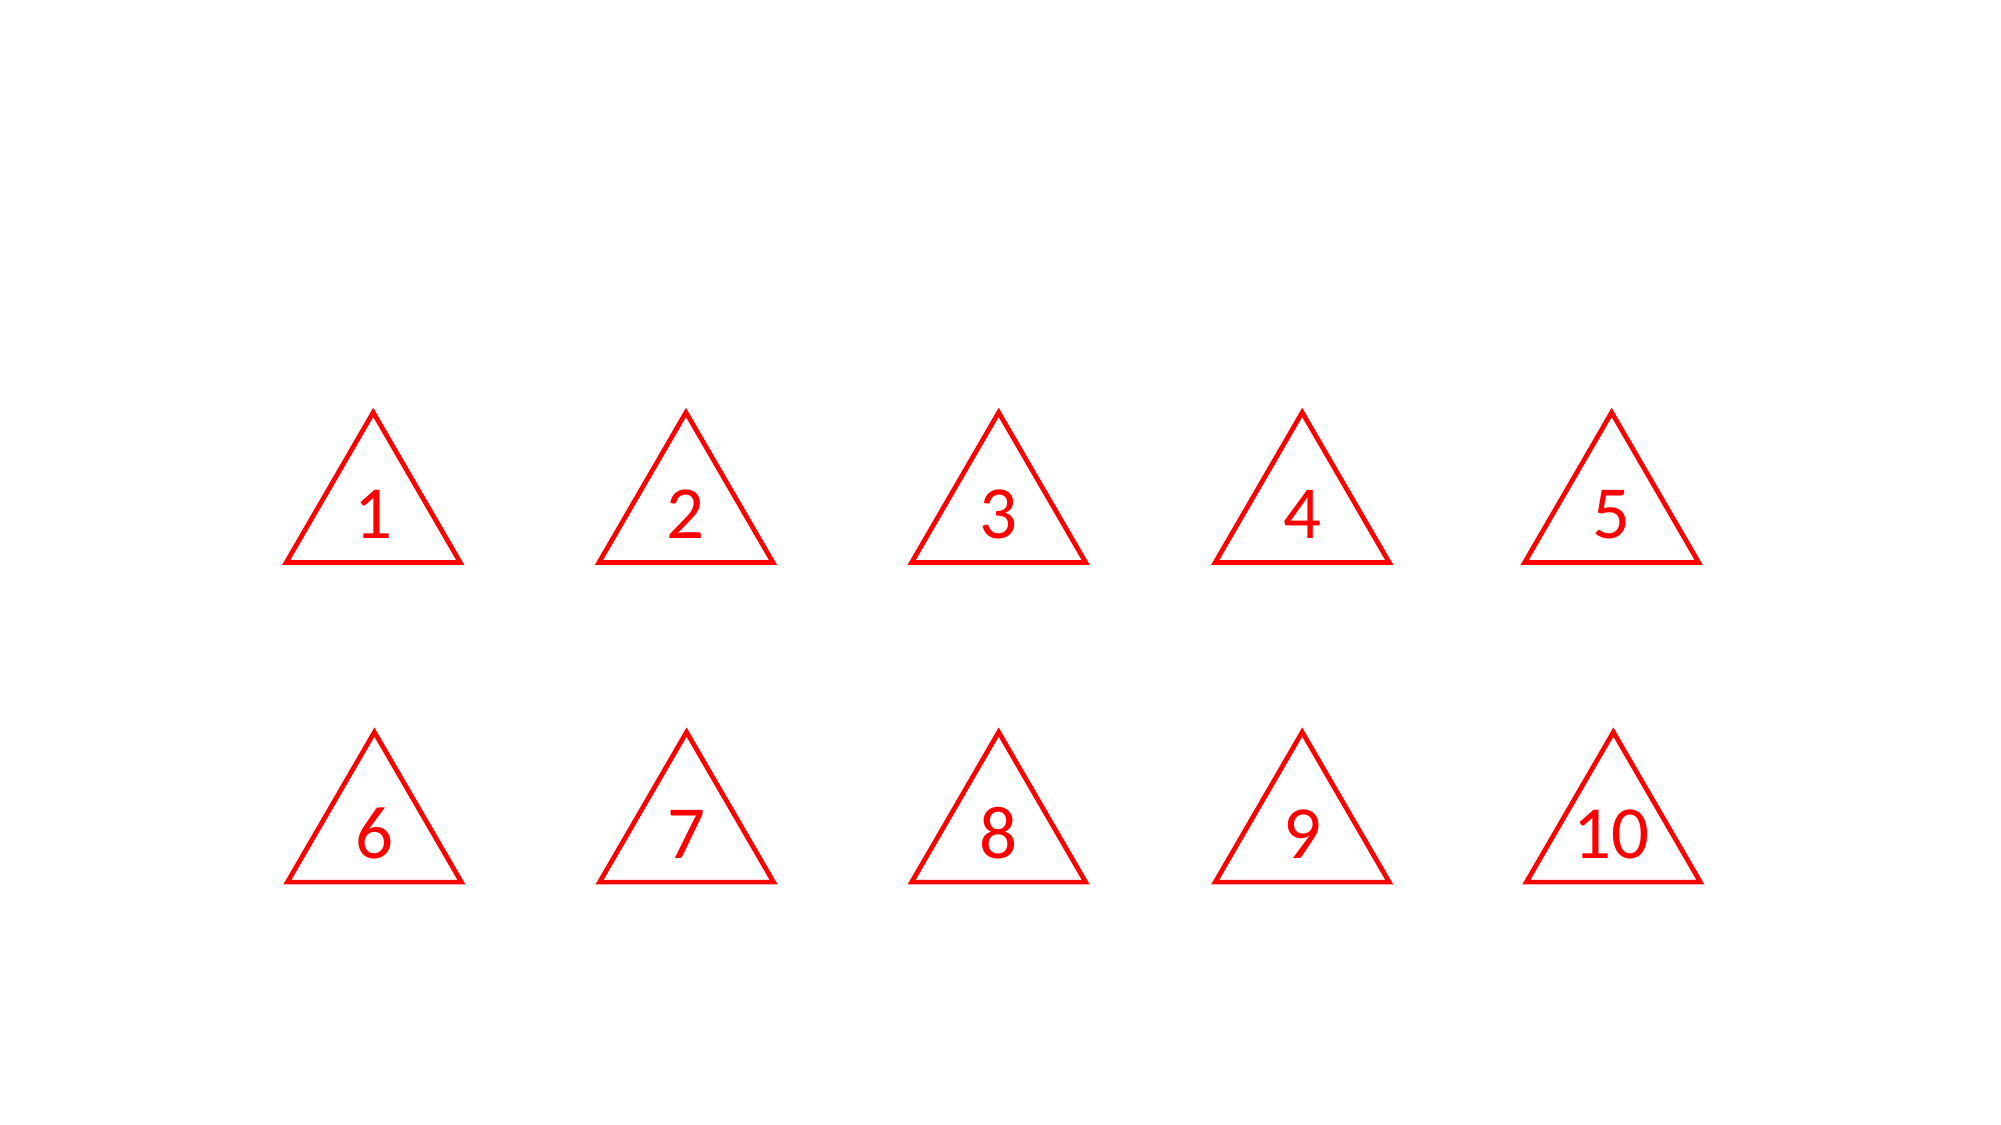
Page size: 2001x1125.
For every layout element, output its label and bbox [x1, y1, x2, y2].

text_box [1524, 412, 1699, 563]
text_box [598, 412, 773, 563]
text_box [1215, 732, 1390, 883]
text_box [287, 732, 462, 883]
text_box [1526, 732, 1701, 883]
text_box [599, 732, 774, 883]
text_box [911, 732, 1086, 883]
text_box [286, 412, 461, 563]
text_box [911, 412, 1086, 563]
text_box [1215, 412, 1390, 563]
